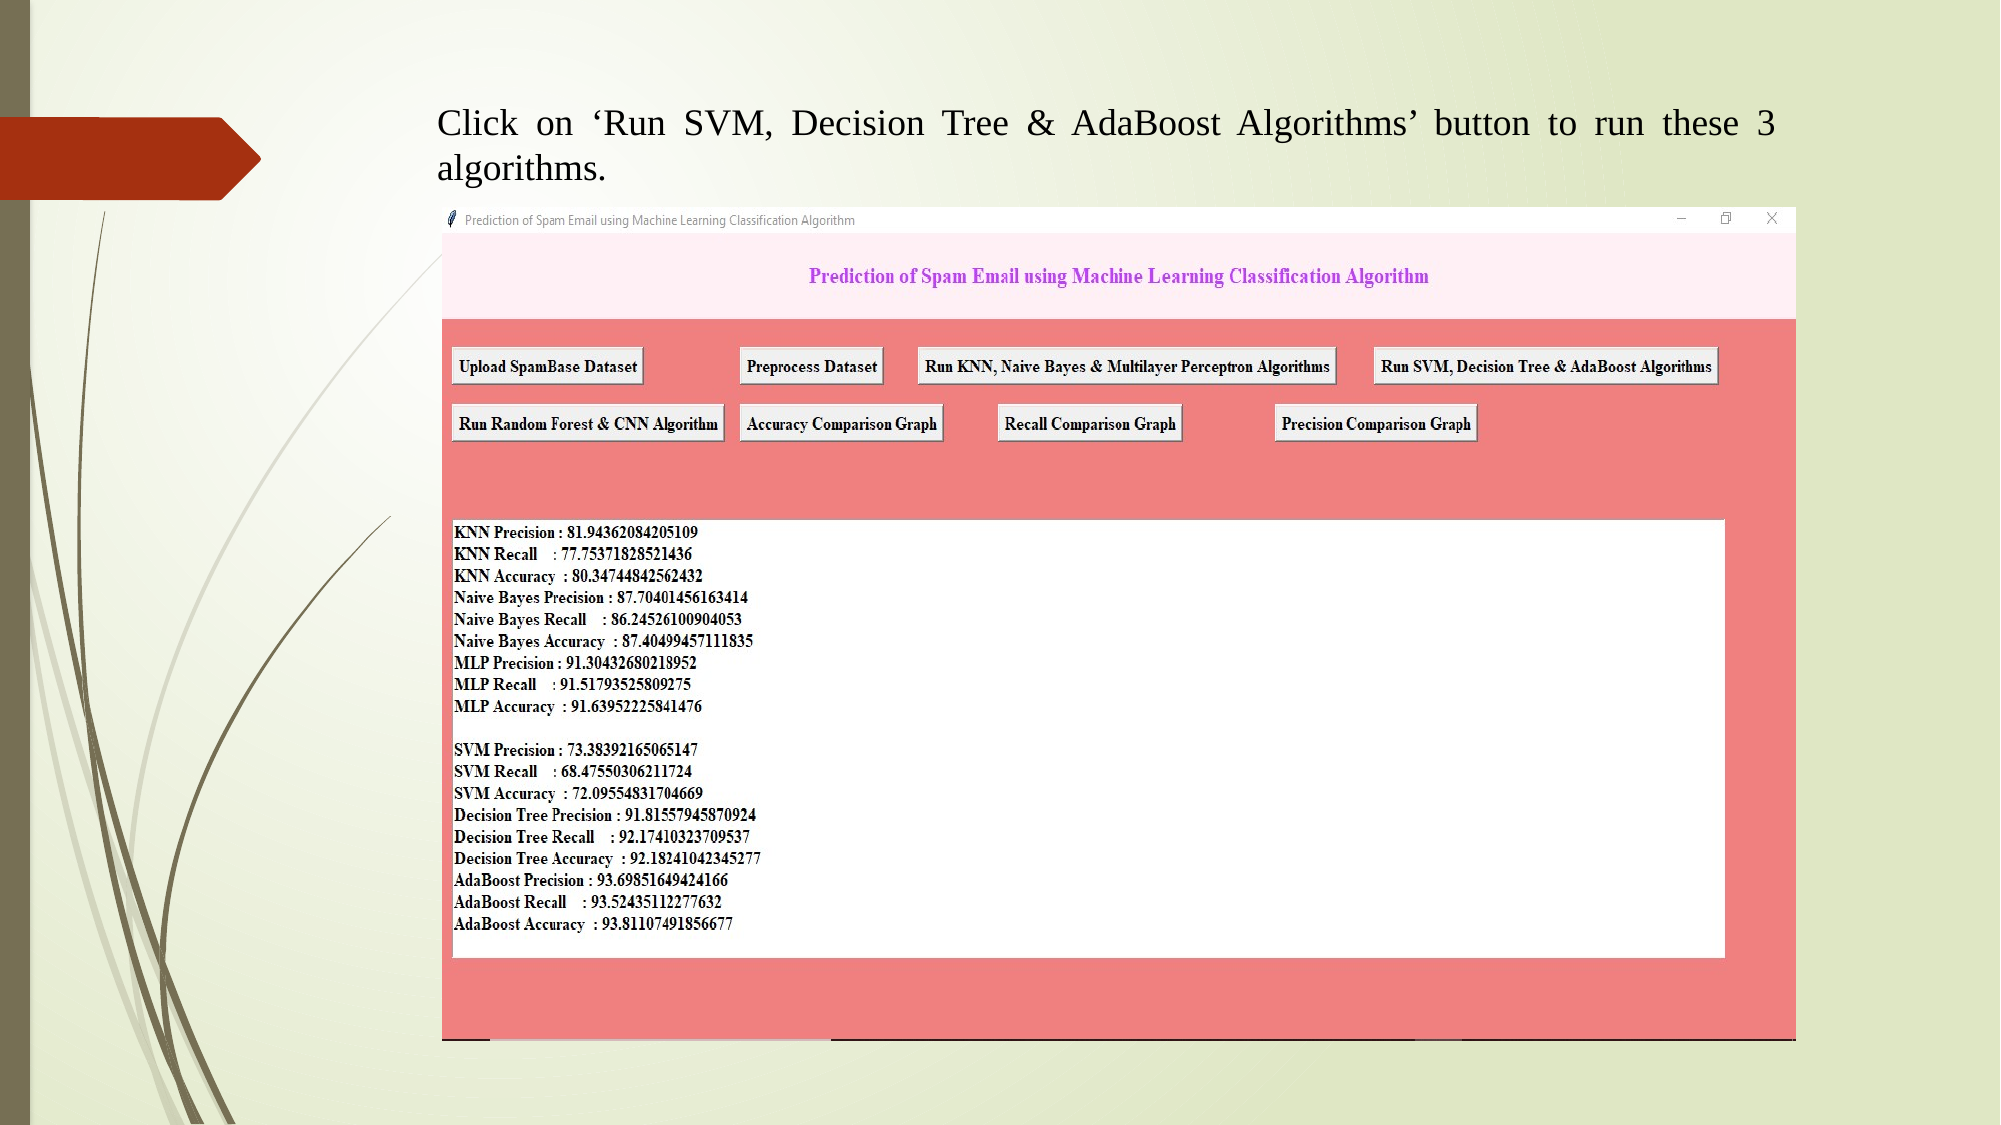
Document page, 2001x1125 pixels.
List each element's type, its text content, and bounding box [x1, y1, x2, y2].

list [441, 206, 1797, 1041]
text_box Click on ‘Run SVM, Decision Tree & AdaBoost Algorithms’ button to run these 3 algorithms. [422, 90, 1792, 286]
